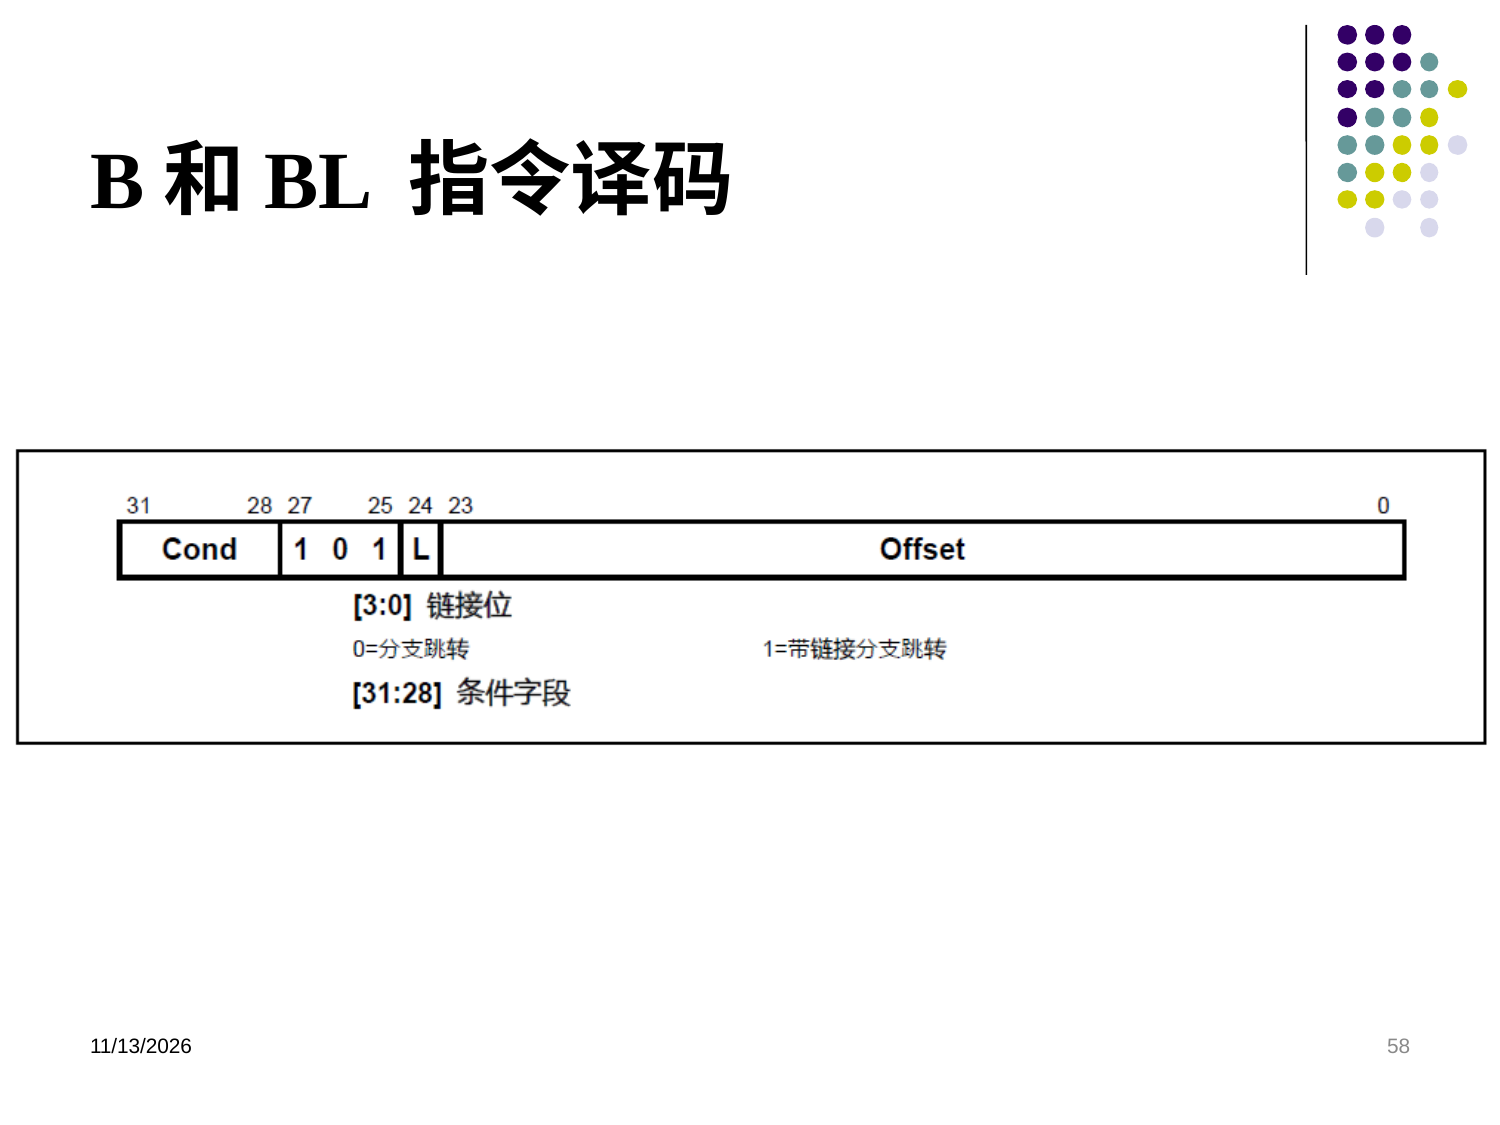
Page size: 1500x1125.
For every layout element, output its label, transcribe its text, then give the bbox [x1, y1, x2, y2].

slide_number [74, 1024, 426, 1101]
title B和BL 指令译码 [75, 20, 1313, 233]
slide_number 58 [1074, 1024, 1426, 1101]
picture [0, 441, 1500, 754]
